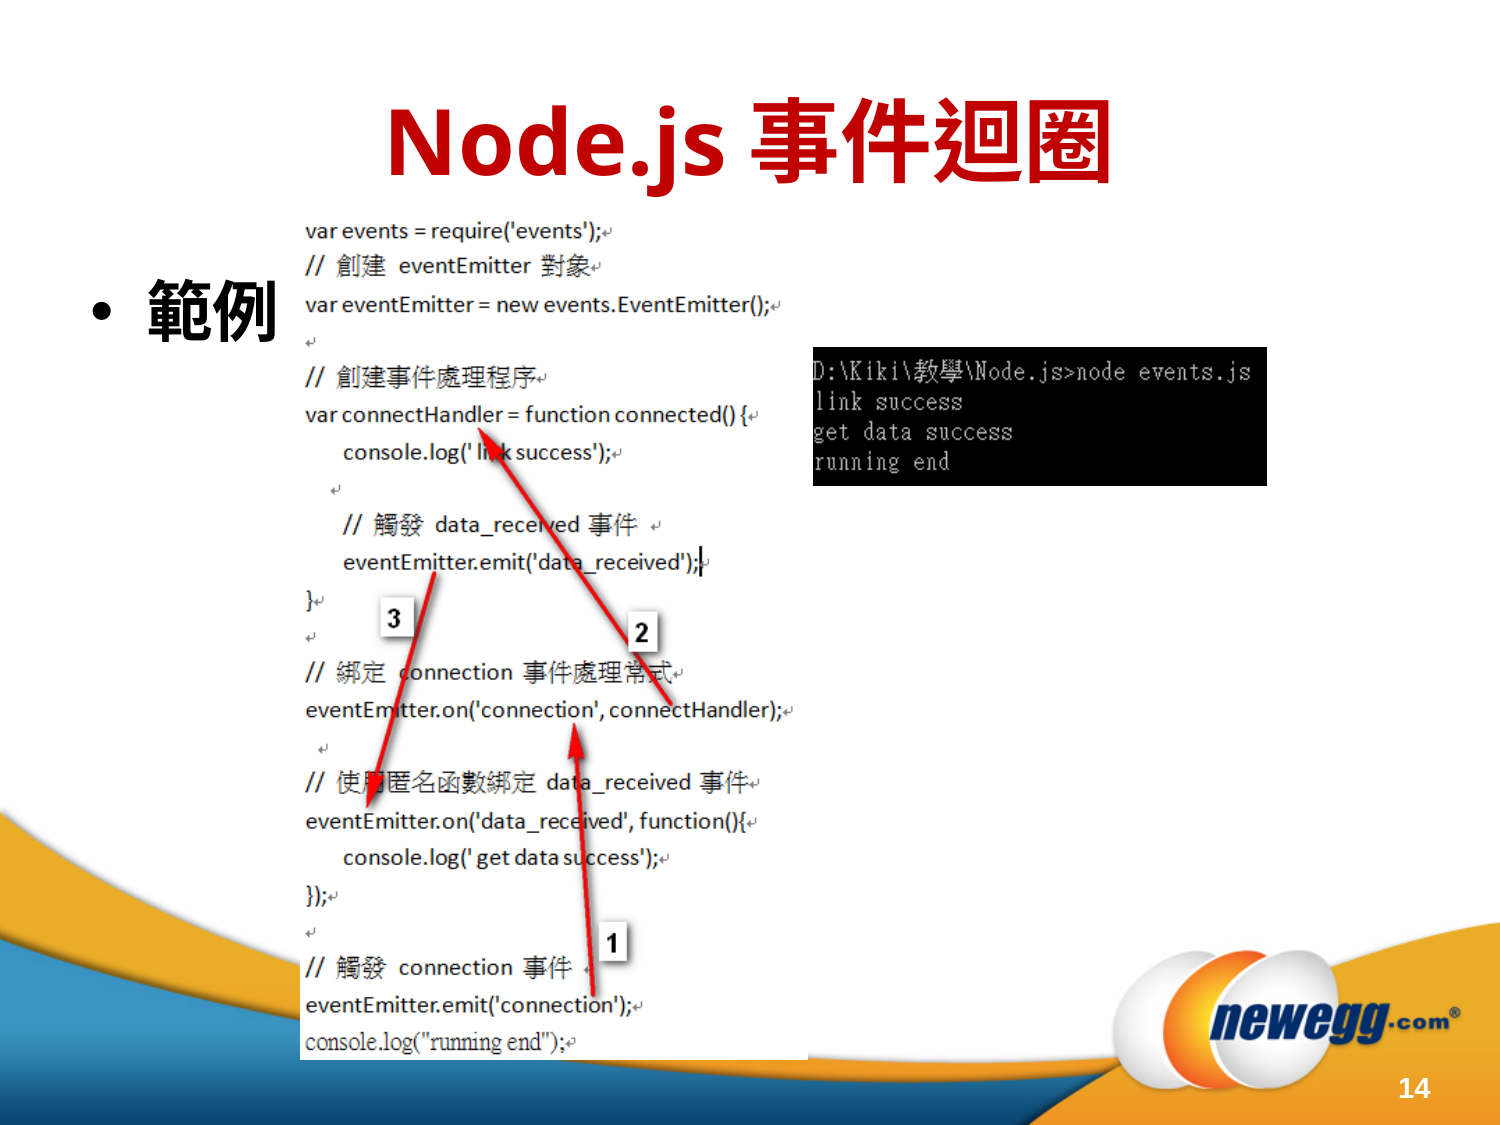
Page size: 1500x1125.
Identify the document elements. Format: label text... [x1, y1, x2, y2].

picture [0, 0, 1500, 1125]
list 範例 [75, 262, 294, 900]
list 範例 [812, 262, 1425, 900]
title Node.js事件迴圈 [75, 45, 1425, 233]
